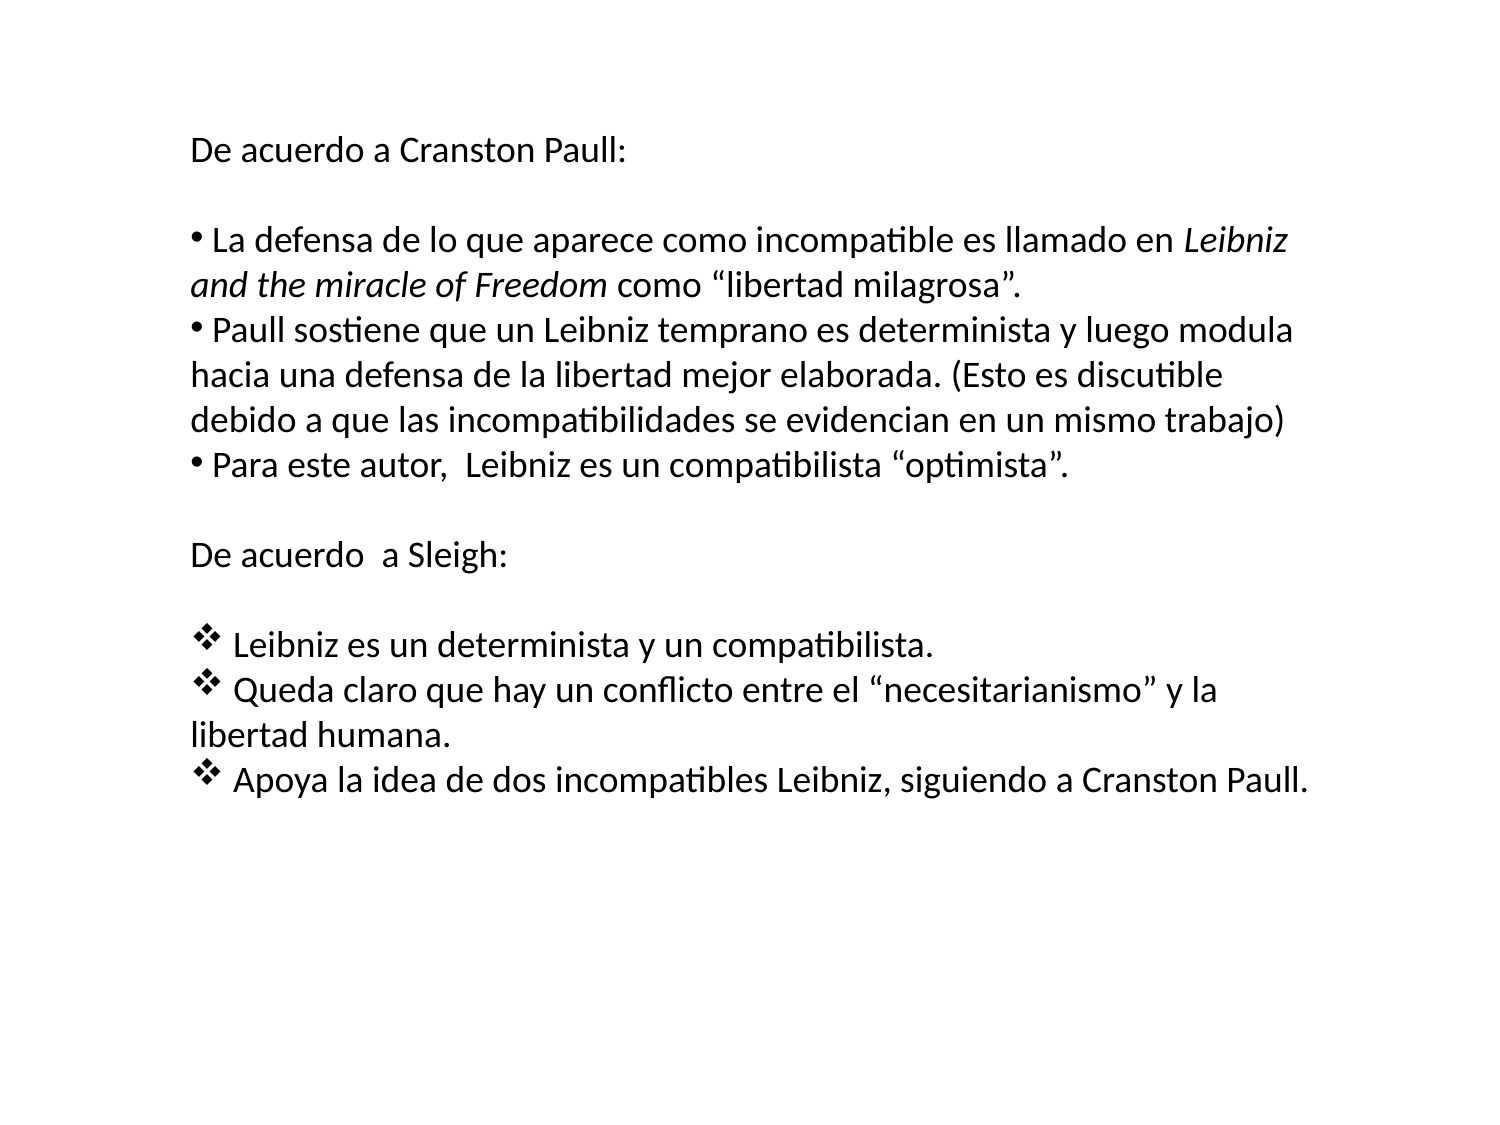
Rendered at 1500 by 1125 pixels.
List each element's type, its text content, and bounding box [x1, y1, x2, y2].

text_box De acuerdo a Cranston Paull: La defensa de lo que aparece como incompatible es llamado en Leibniz and the miracle of Freedom como “libertad milagrosa”. Paull sostiene que un Leibniz temprano es determinista y luego modula hacia una defensa de la libertad mejor elaborada. (Esto es discutible debido a que las incompatibilidades se evidencian en un mismo trabajo) Para este autor, Leibniz es un compatibilista “optimista”. De acuerdo a Sleigh: Leibniz es un determinista y un compatibilista. Queda claro que hay un conflicto entre el “necesitarianismo” y la libertad humana. Apoya la idea de dos incompatibles Leibniz, siguiendo a Cranston Paull. [175, 117, 1348, 852]
